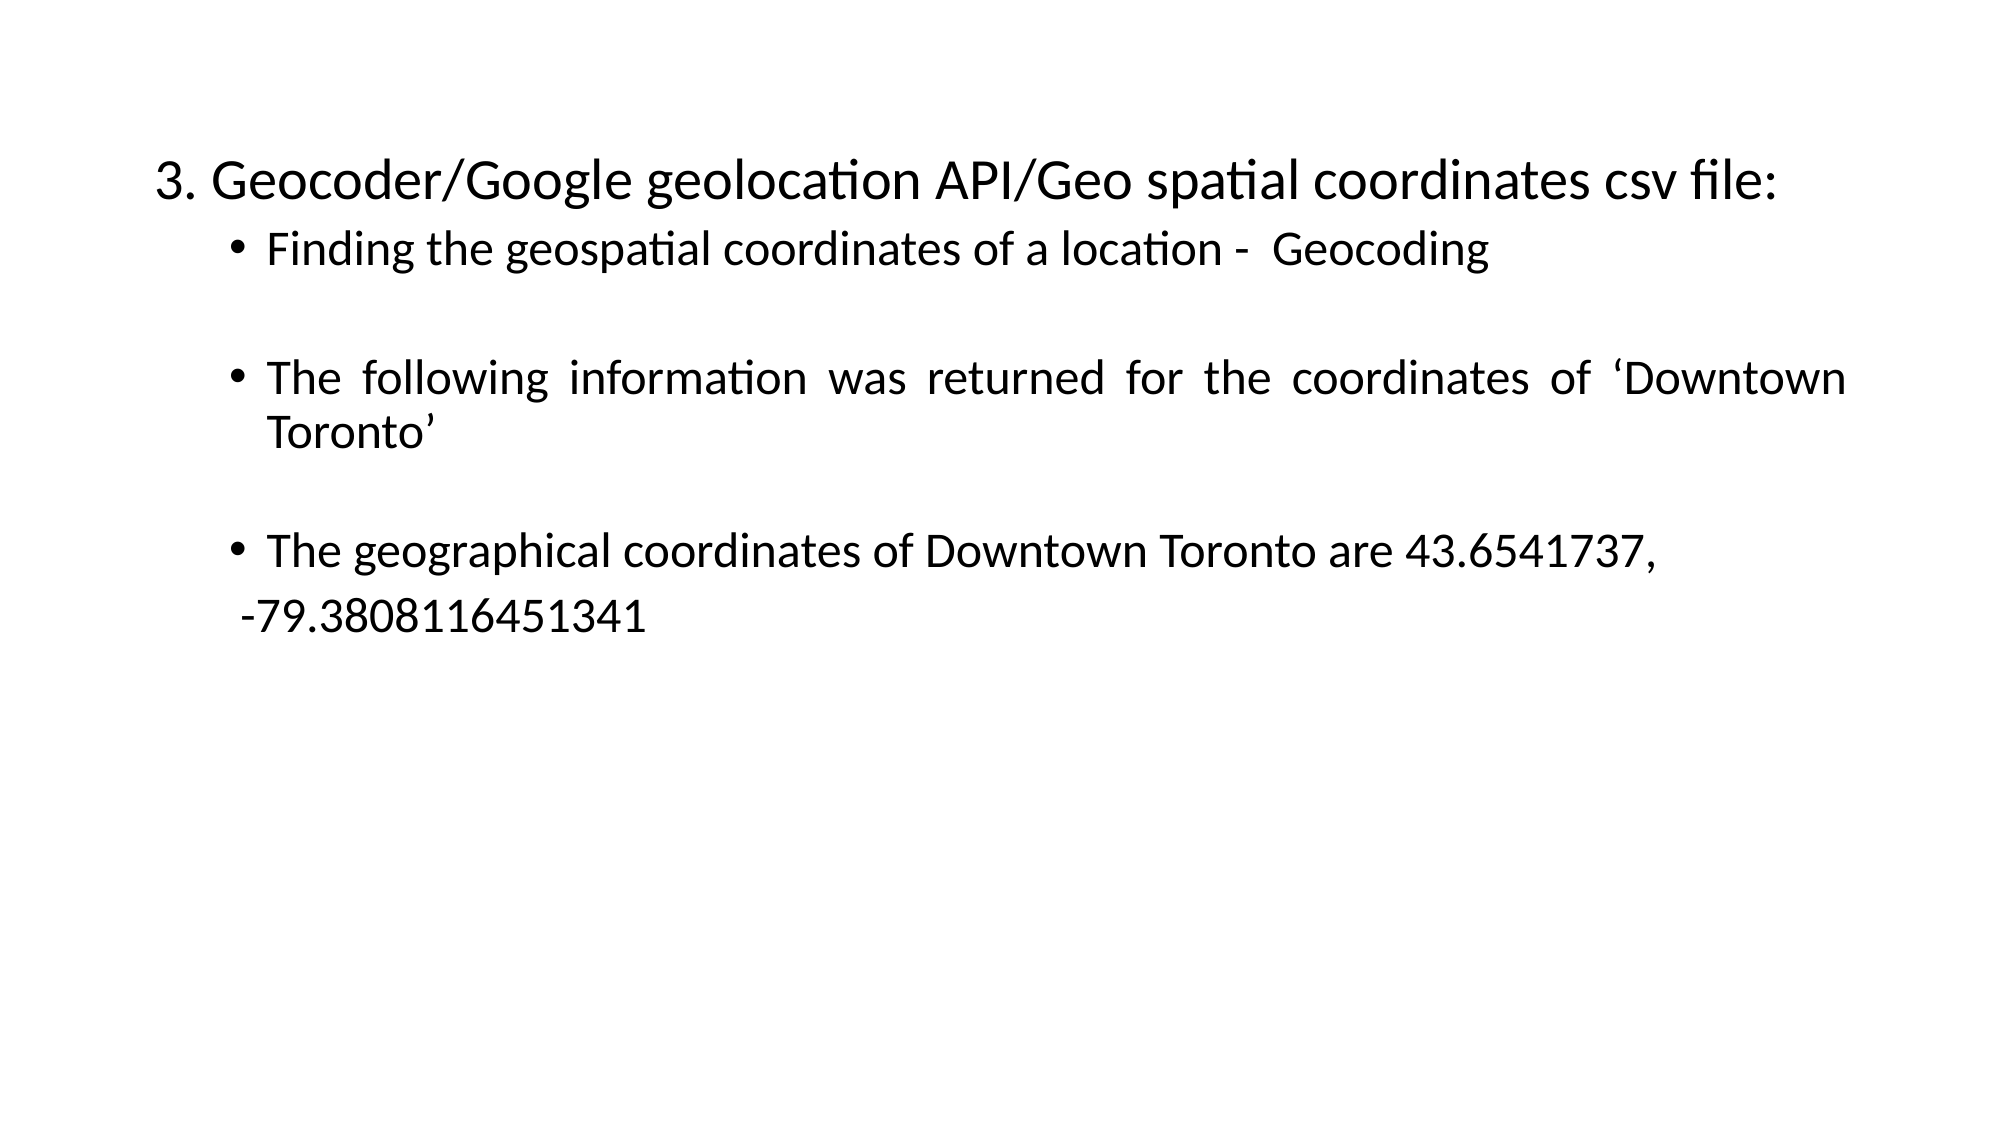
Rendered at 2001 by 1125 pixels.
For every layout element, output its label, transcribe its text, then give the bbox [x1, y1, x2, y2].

list 3. Geocoder/Google geolocation API/Geo spatial coordinates csv file: Finding the geospatial coordinates of a location - Geocoding The following information was returned for the coordinates of ‘Downtown Toronto’ The geographical coordinates of Downtown Toronto are 43.6541737, -79.3808116451341 [139, 141, 1863, 1014]
